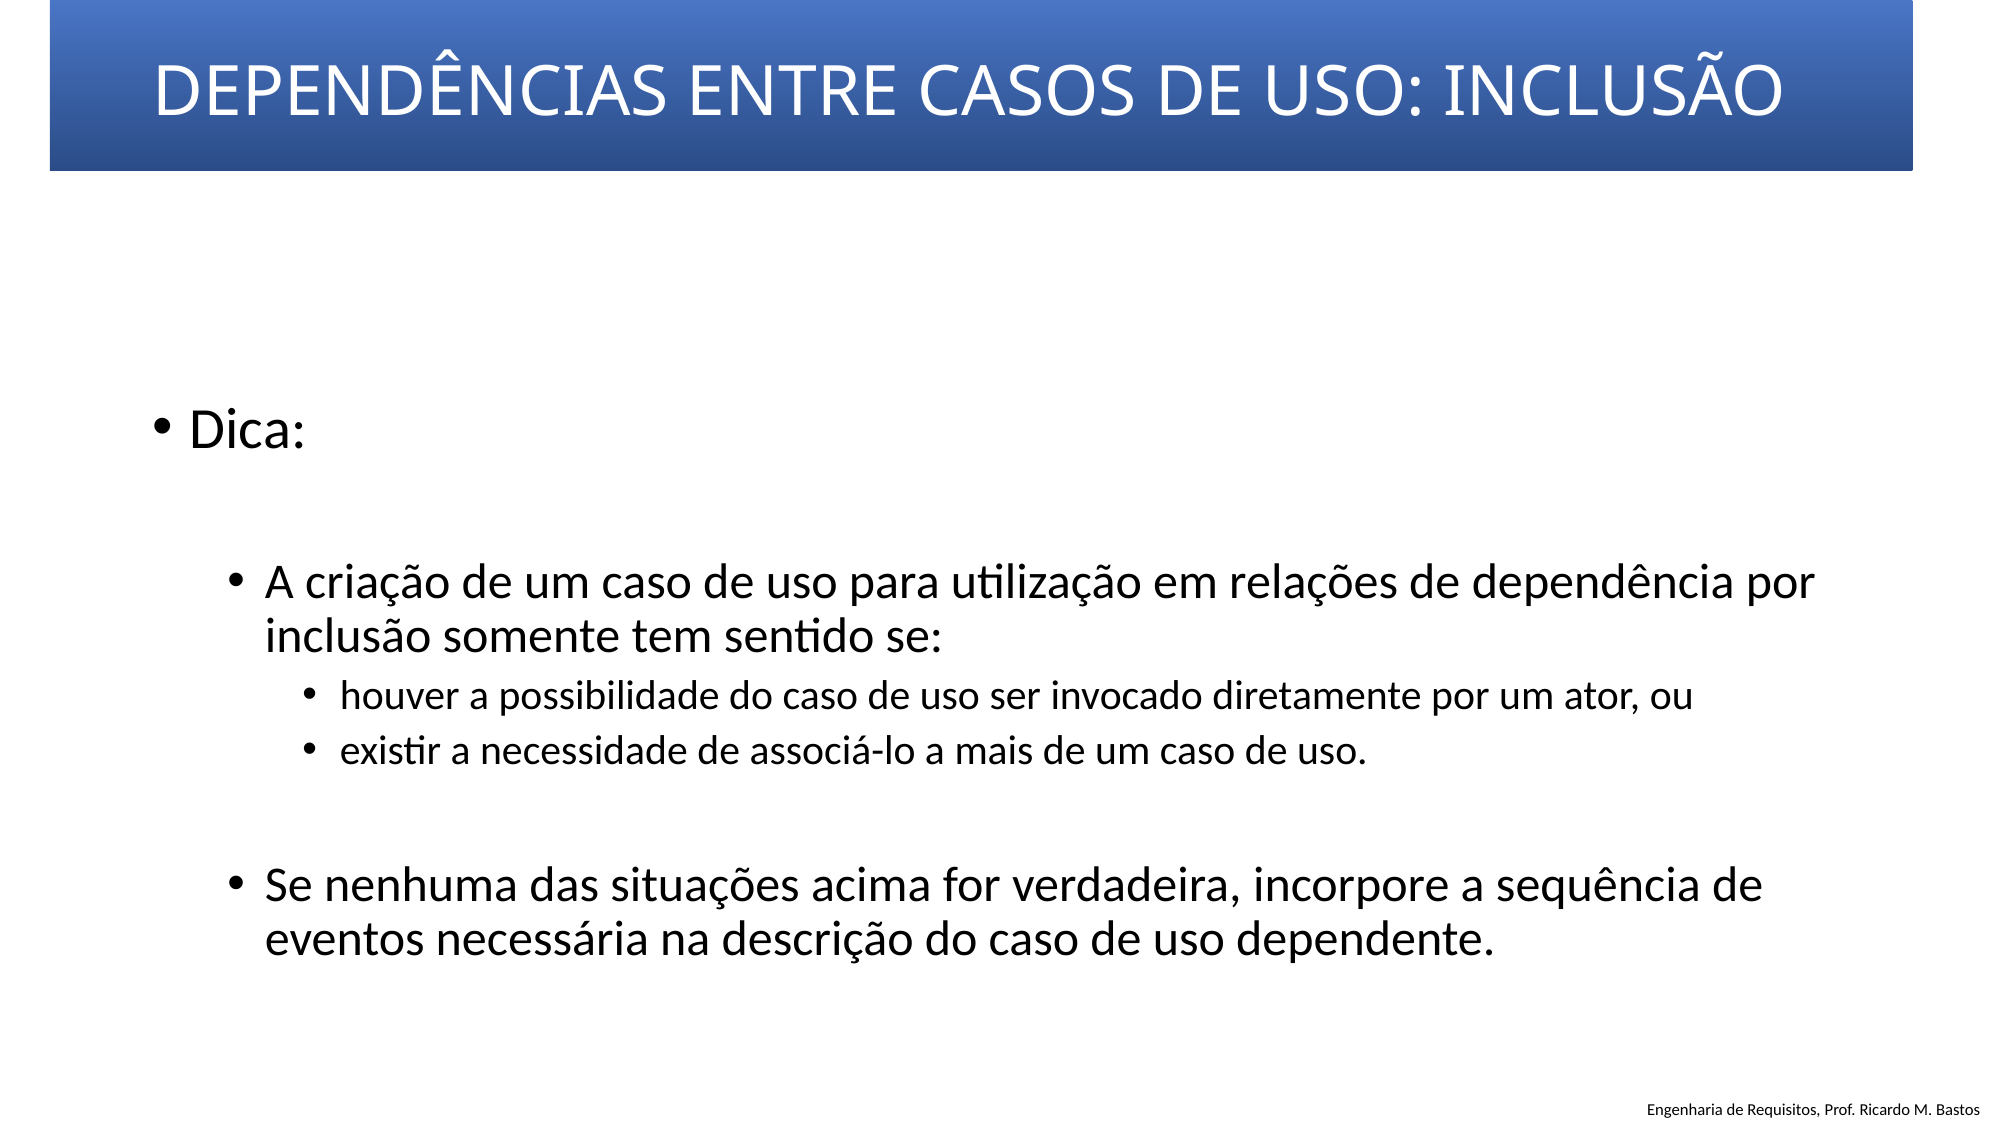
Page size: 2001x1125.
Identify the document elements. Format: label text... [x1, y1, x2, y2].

title DEPENDÊNCIAS ENTRE CASOS DE USO: INCLUSÃO [137, 16, 1863, 171]
list Dica: A criação de um caso de uso para utilização em relações de dependência por inclusão somente tem sentido se: houver a possibilidade do caso de uso ser invocado diretamente por um ator, ou existir a necessidade de associá-lo a mais de um caso de uso. Se nenhuma das situações acima for verdadeira, incorpore a sequência de eventos necessária na descrição do caso de uso dependente. [137, 299, 1863, 1014]
